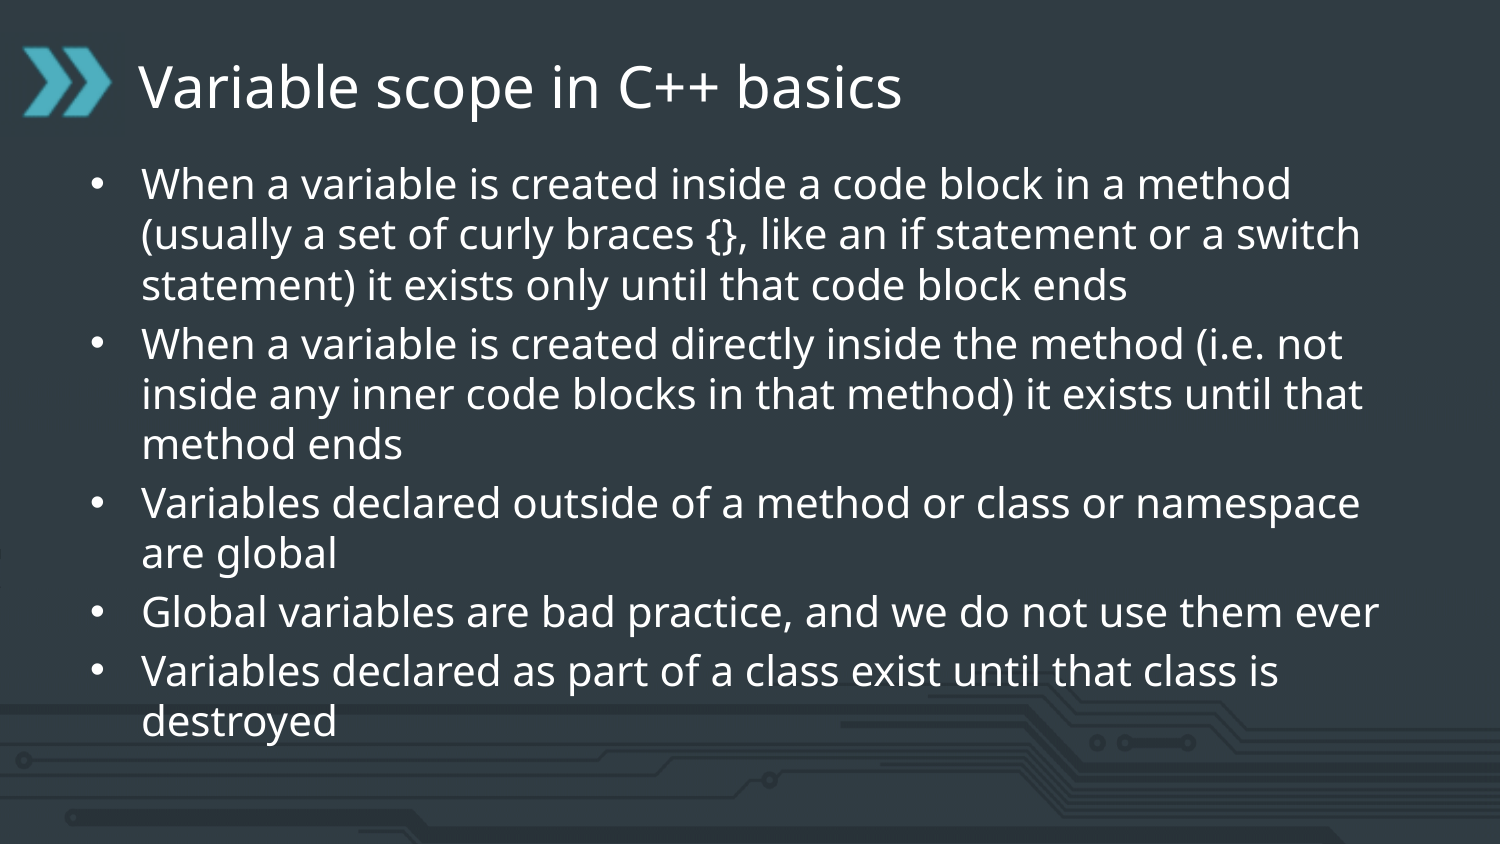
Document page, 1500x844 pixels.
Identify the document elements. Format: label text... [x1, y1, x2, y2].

title Variable scope in C++ basics [123, 33, 1425, 137]
list When a variable is created inside a code block in a method (usually a set of curly braces {}, like an if statement or a switch statement) it exists only until that code block ends When a variable is created directly inside the method (i.e. not inside any inner code blocks in that method) it exists until that method ends Variables declared outside of a method or class or namespace are global Global variables are bad practice, and we do not use them ever Variables declared as part of a class exist until that class is destroyed [75, 150, 1425, 754]
picture [0, 0, 1500, 844]
